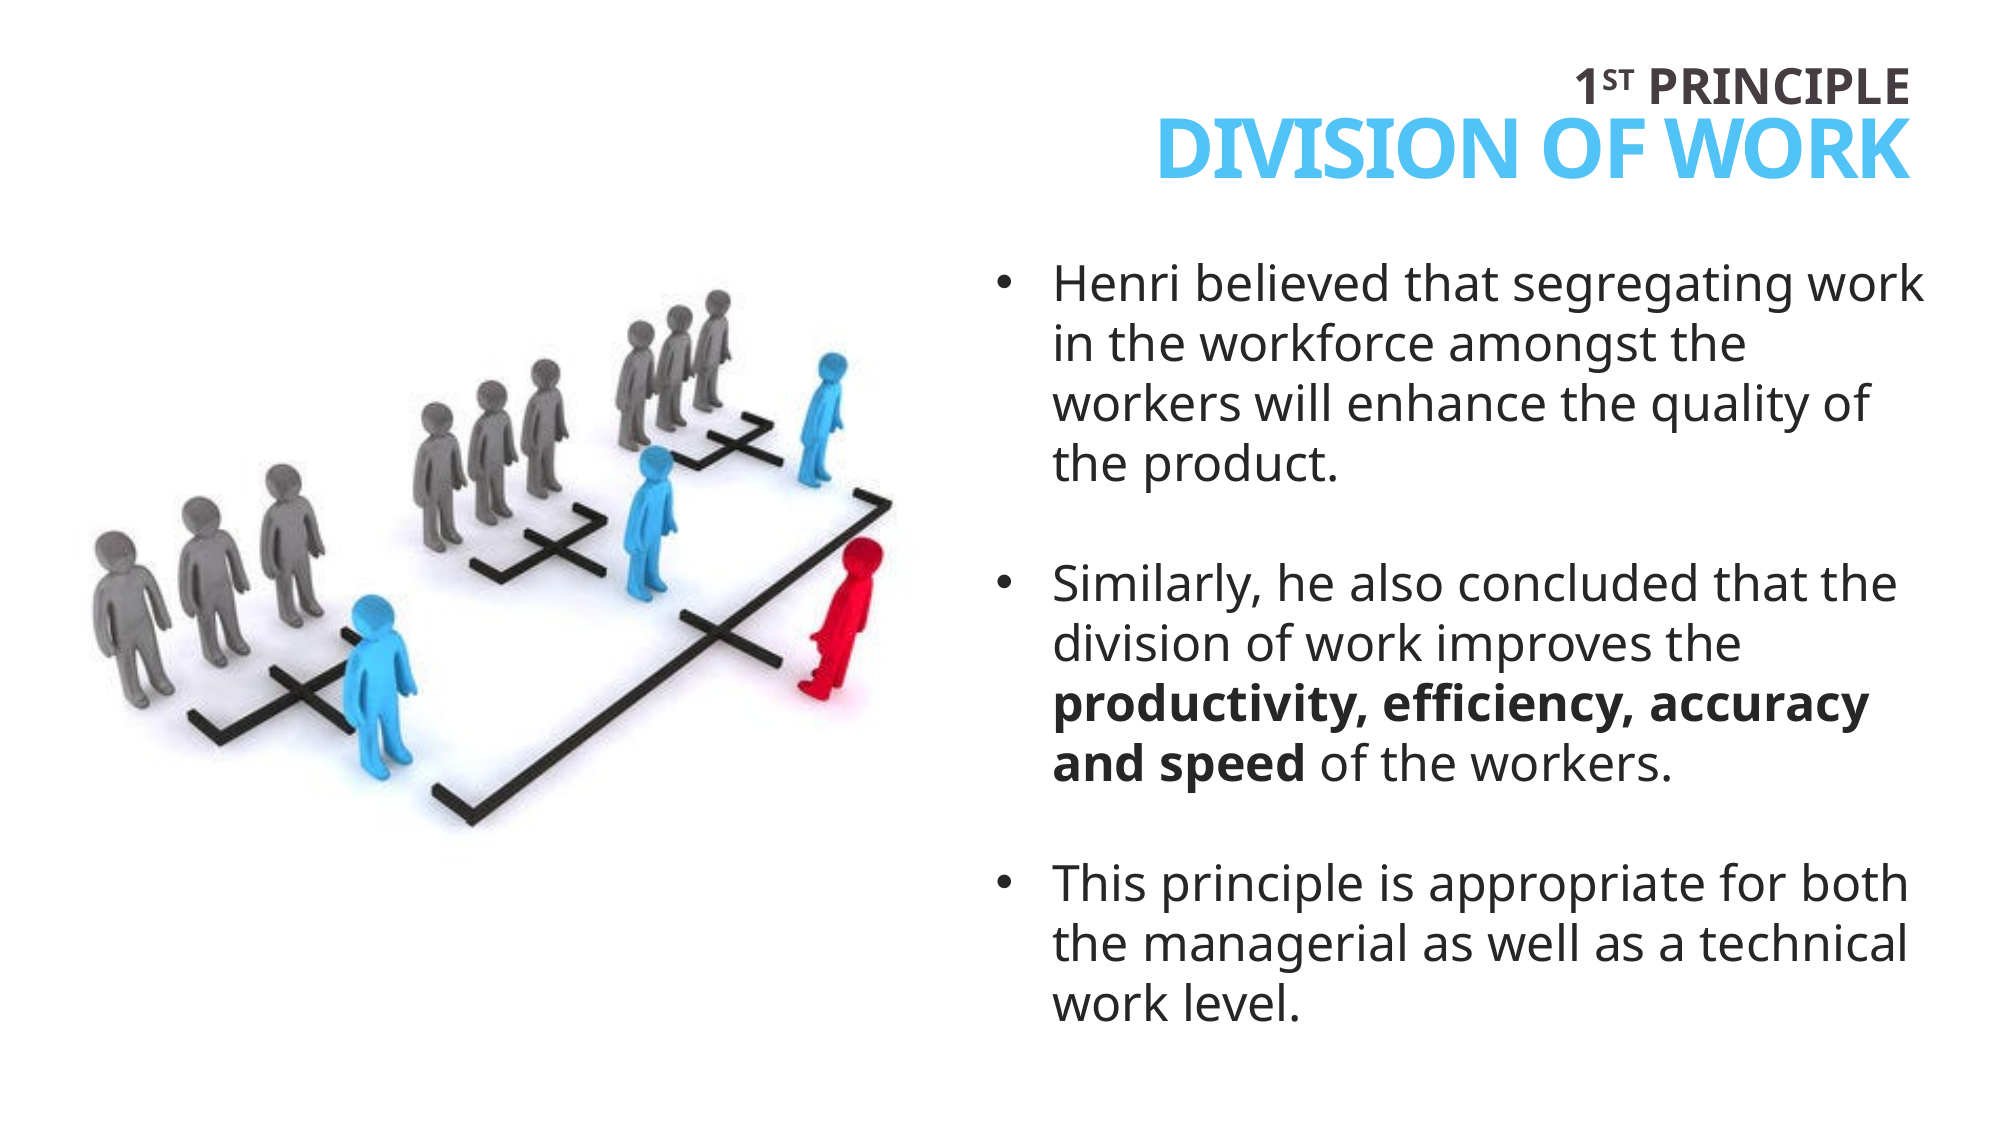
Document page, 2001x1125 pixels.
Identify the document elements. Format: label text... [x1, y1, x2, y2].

picture [73, 259, 956, 921]
text_box 1ST PRINCIPLE [0, 47, 1927, 123]
text_box Henri believed that segregating work in the workforce amongst the workers will enhance the quality of the product. Similarly, he also concluded that the division of work improves the productivity, efficiency, accuracy and speed of the workers. This principle is appropriate for both the managerial as well as a technical work level. [980, 244, 1947, 1040]
text_box DIVISION OF WORK [0, 123, 1927, 203]
